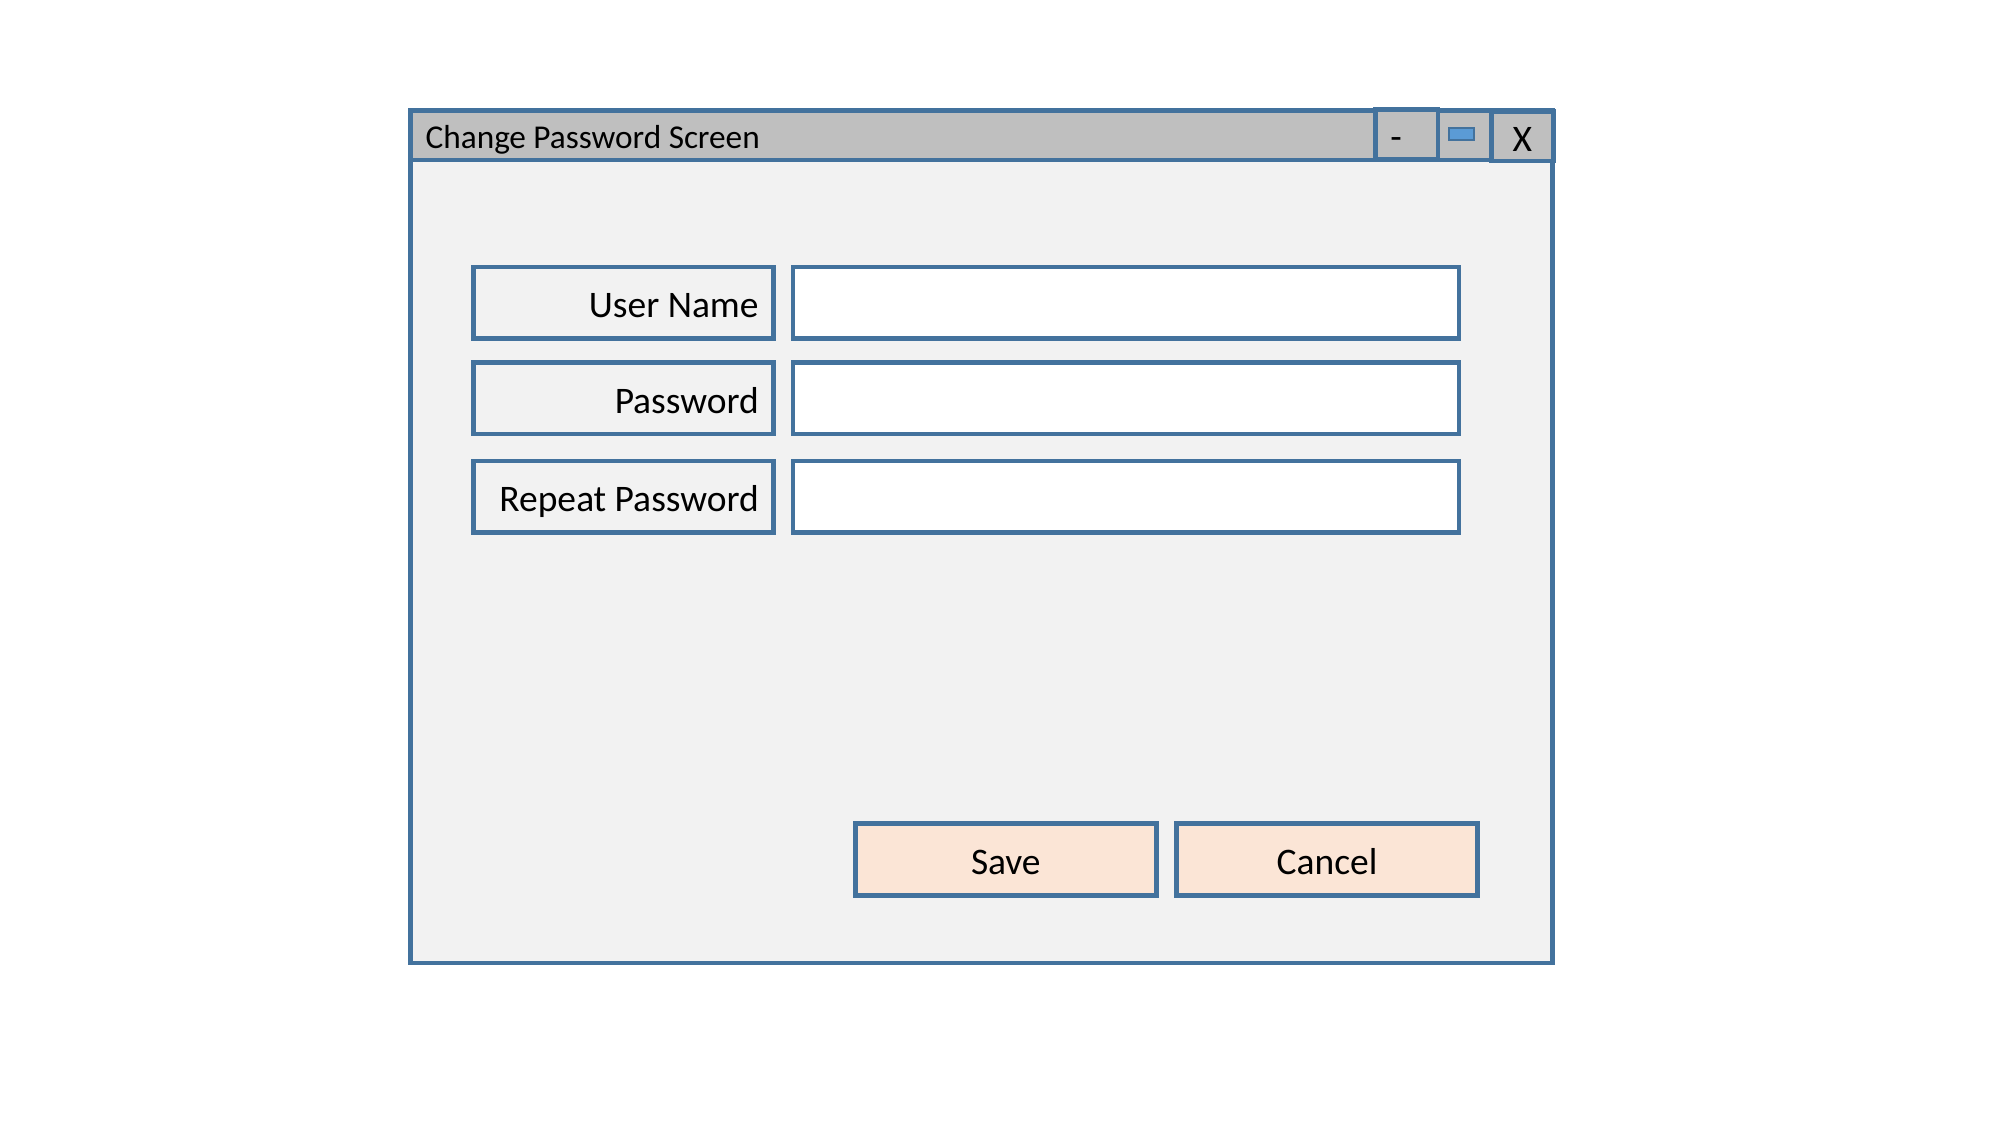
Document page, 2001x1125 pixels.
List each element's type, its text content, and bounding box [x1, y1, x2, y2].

text_box - [1375, 108, 1439, 160]
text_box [473, 362, 1460, 434]
text_box Change Password Screen [410, 110, 1490, 161]
text_box [410, 161, 1554, 964]
text_box [1448, 127, 1475, 141]
text_box X [1490, 110, 1554, 162]
text_box Save [855, 823, 1157, 896]
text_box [473, 266, 1460, 339]
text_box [473, 460, 1460, 533]
text_box Cancel [1176, 823, 1478, 896]
